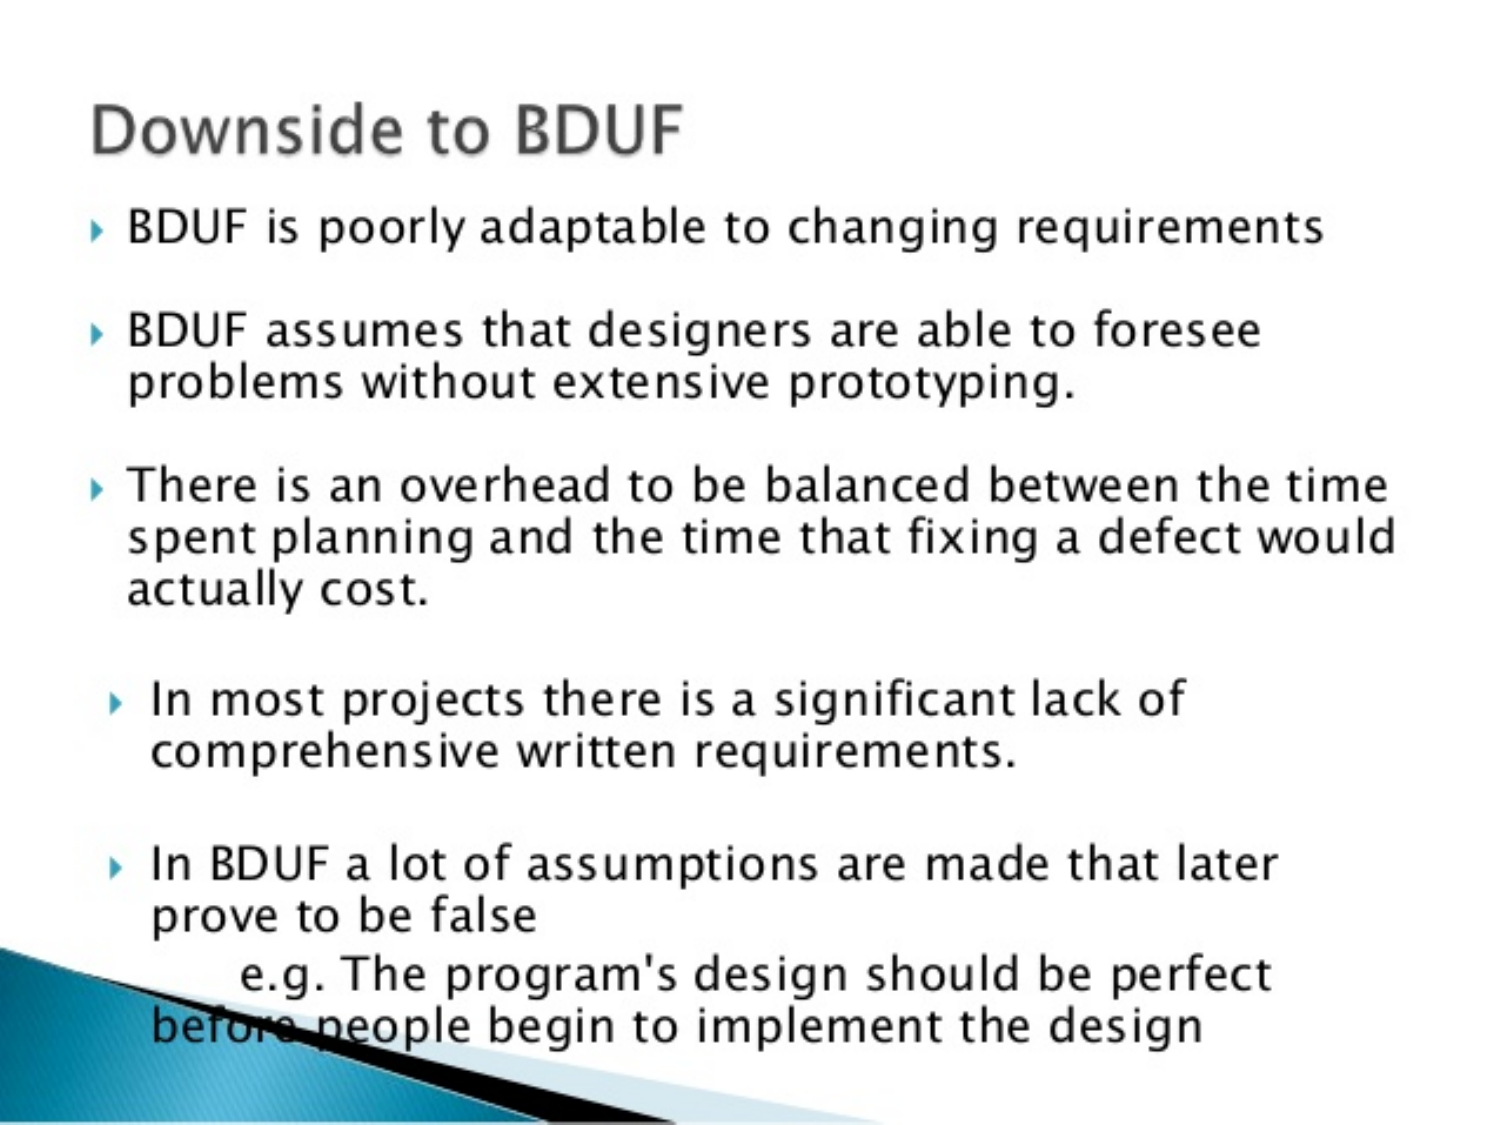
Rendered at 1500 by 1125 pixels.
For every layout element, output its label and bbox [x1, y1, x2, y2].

list [0, 0, 1500, 1125]
